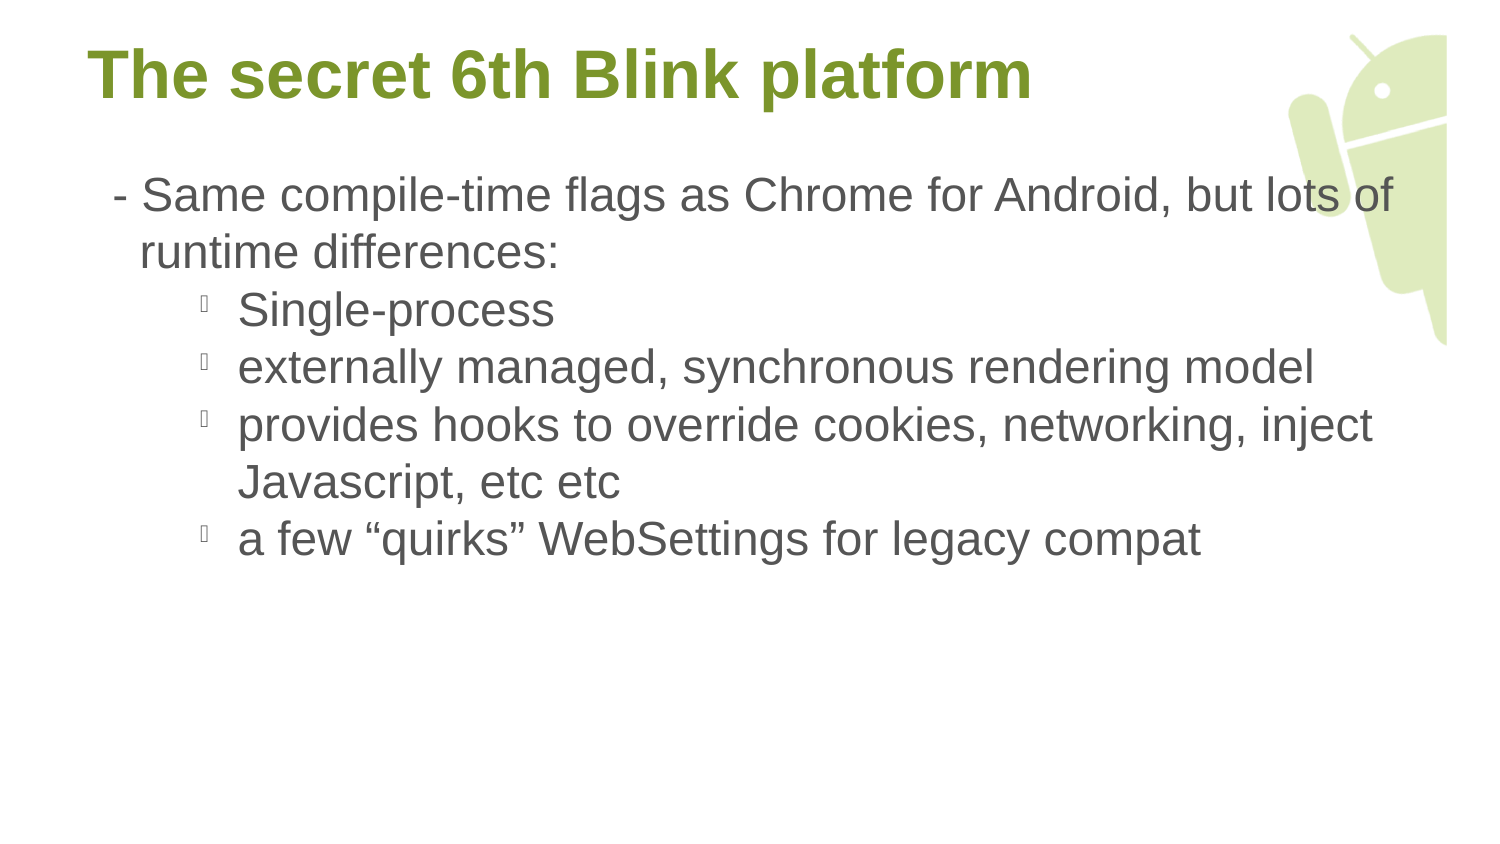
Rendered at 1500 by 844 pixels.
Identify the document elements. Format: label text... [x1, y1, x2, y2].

list - Same compile-time flags as Chrome for Android, but lots of runtime differences: Single-process externally managed, synchronous rendering model provides hooks to override cookies, networking, inject Javascript, etc etc a few “quirks” WebSettings for legacy compat [75, 150, 1425, 770]
picture [1286, 33, 1447, 347]
title The secret 6th Blink platform [75, 33, 1425, 108]
